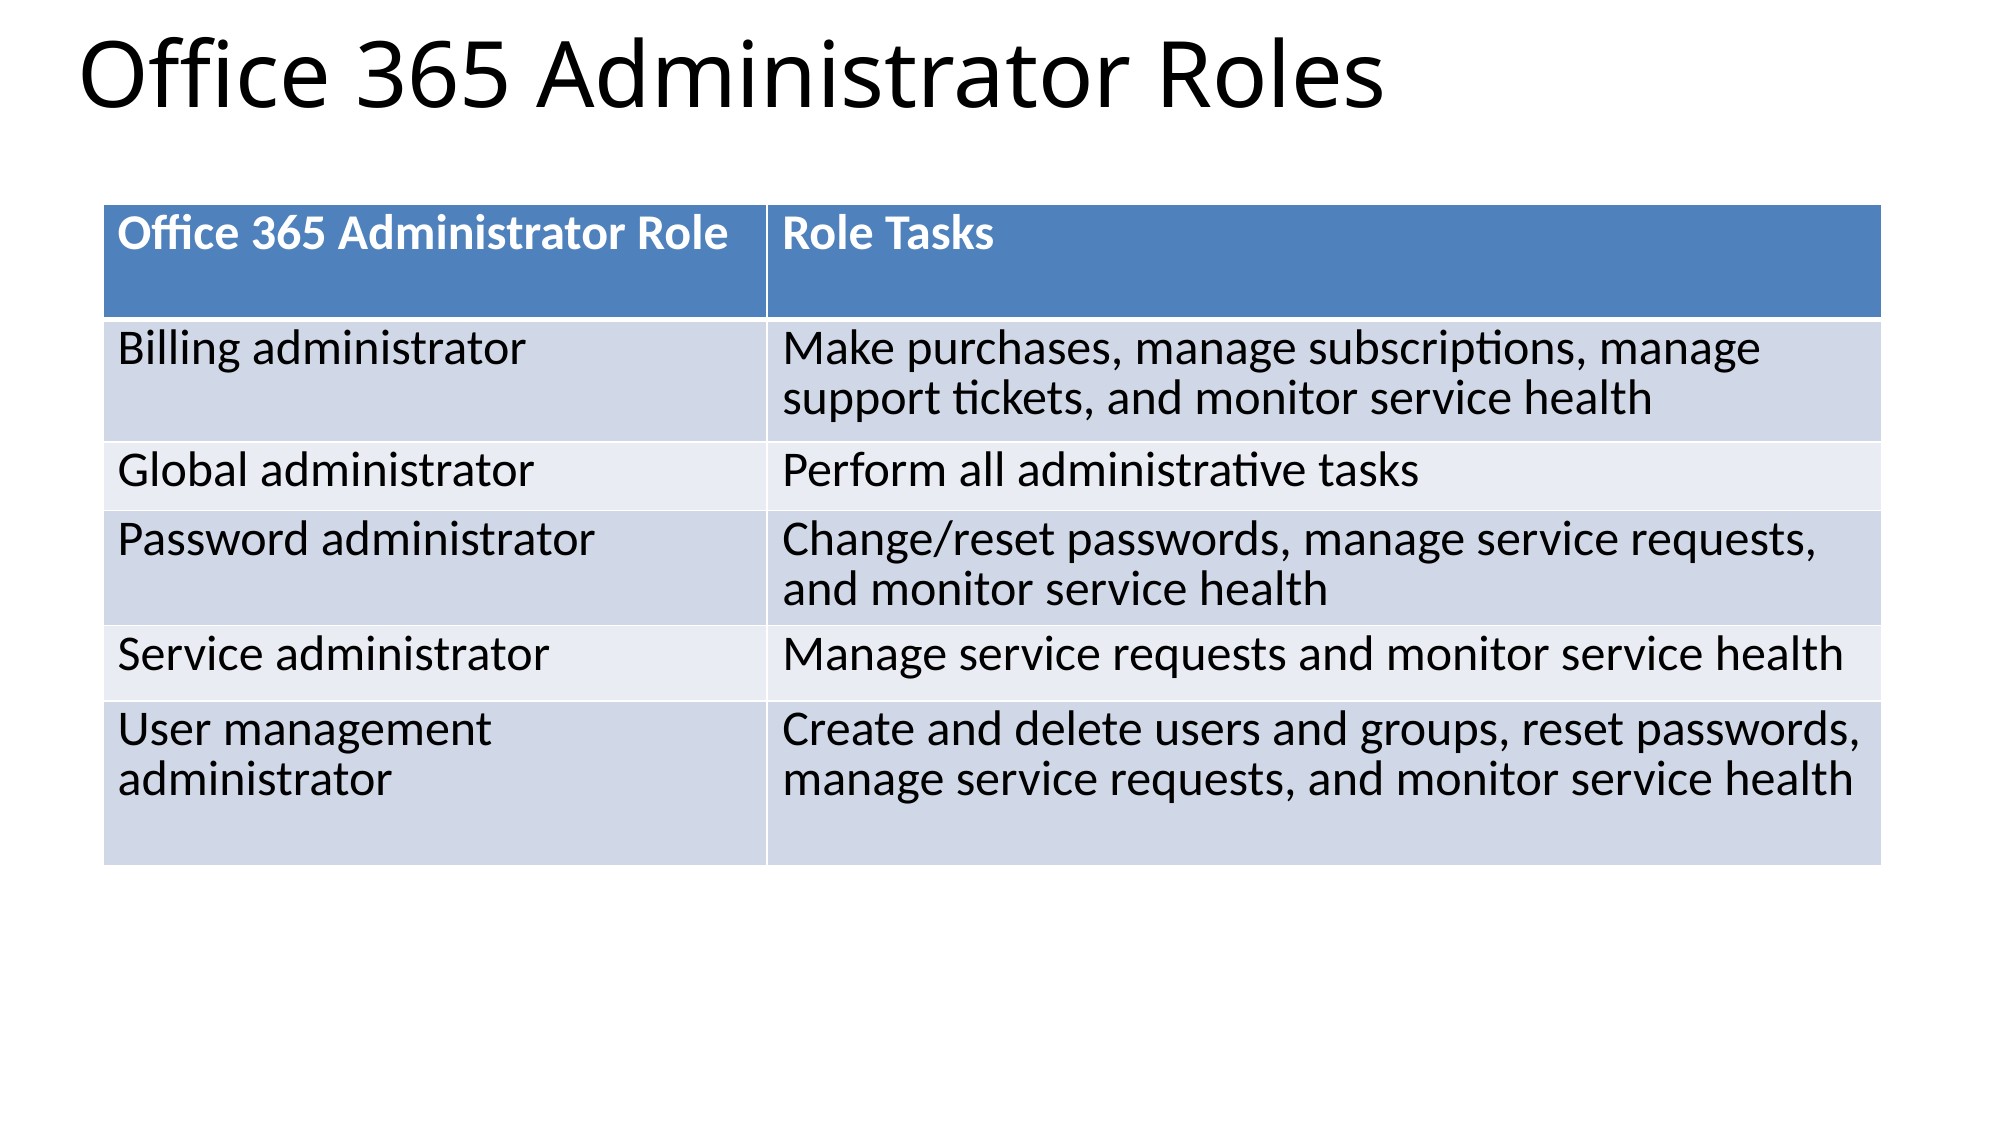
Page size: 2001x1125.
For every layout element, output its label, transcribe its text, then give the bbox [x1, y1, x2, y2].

table_cell Perform all administrative tasks [768, 443, 1881, 510]
table_cell Global administrator [104, 443, 766, 510]
table_header Role Tasks [768, 205, 1881, 317]
title Office 365 Administrator Roles [62, 29, 1953, 205]
table_cell Make purchases, manage subscriptions, manage support tickets, and monitor service health [768, 322, 1881, 441]
table_cell Manage service requests and monitor service health [768, 626, 1881, 700]
table_cell Billing administrator [104, 322, 766, 441]
table_cell Change/reset passwords, manage service requests, and monitor service health [768, 511, 1881, 625]
table_cell User management administrator [104, 702, 766, 865]
table_cell Create and delete users and groups, reset passwords, manage service requests, and monitor service health [768, 702, 1881, 865]
table_cell Service administrator [104, 626, 766, 700]
table_cell Password administrator [104, 511, 766, 625]
table_header Office 365 Administrator Role [104, 205, 766, 317]
